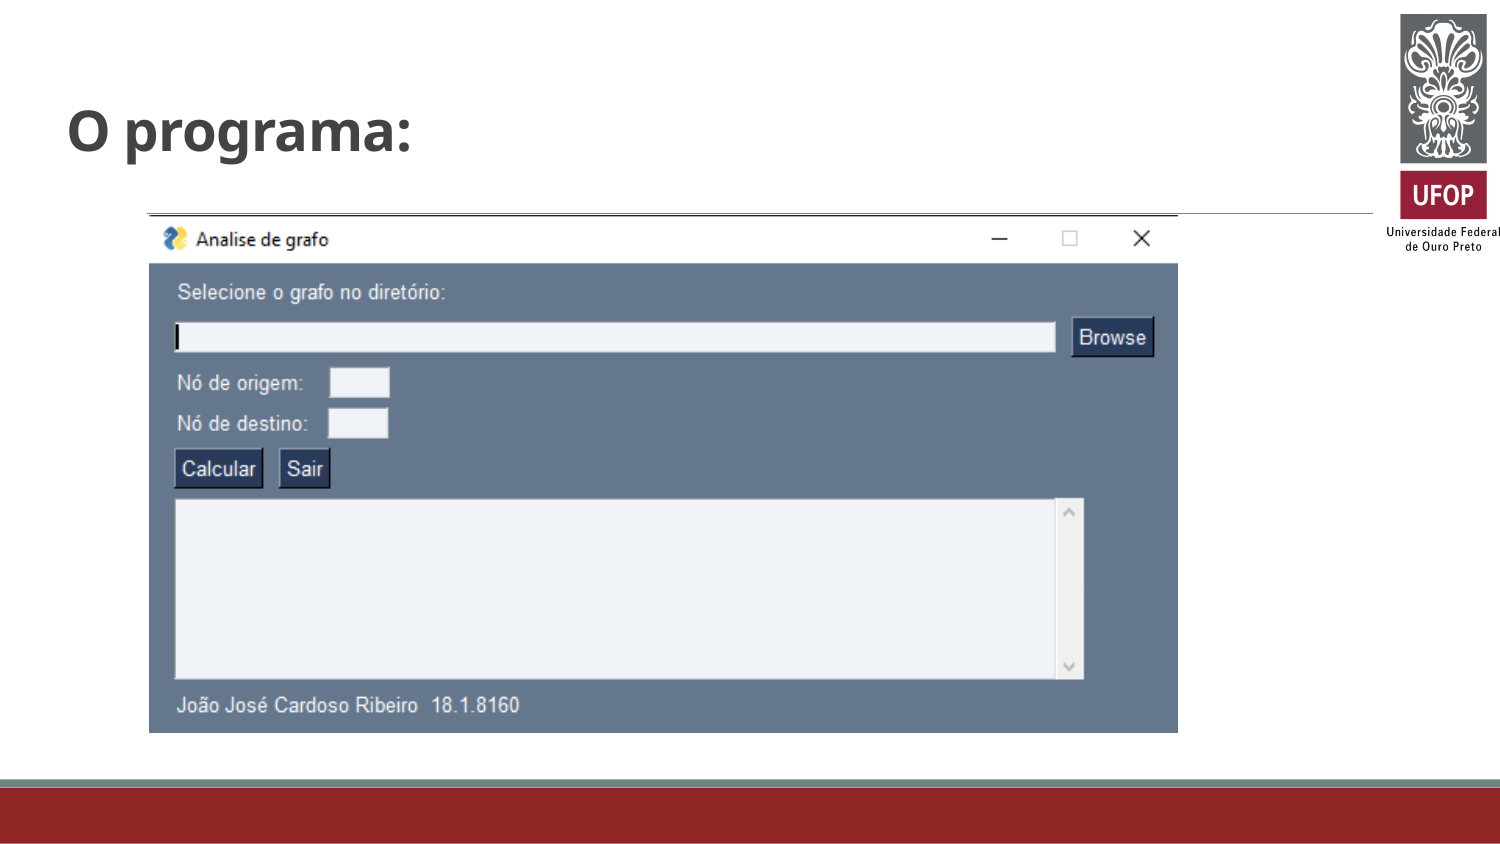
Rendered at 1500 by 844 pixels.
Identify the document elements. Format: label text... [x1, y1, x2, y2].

title O programa: [51, 91, 512, 216]
picture [149, 214, 1179, 733]
picture [1386, 14, 1500, 251]
